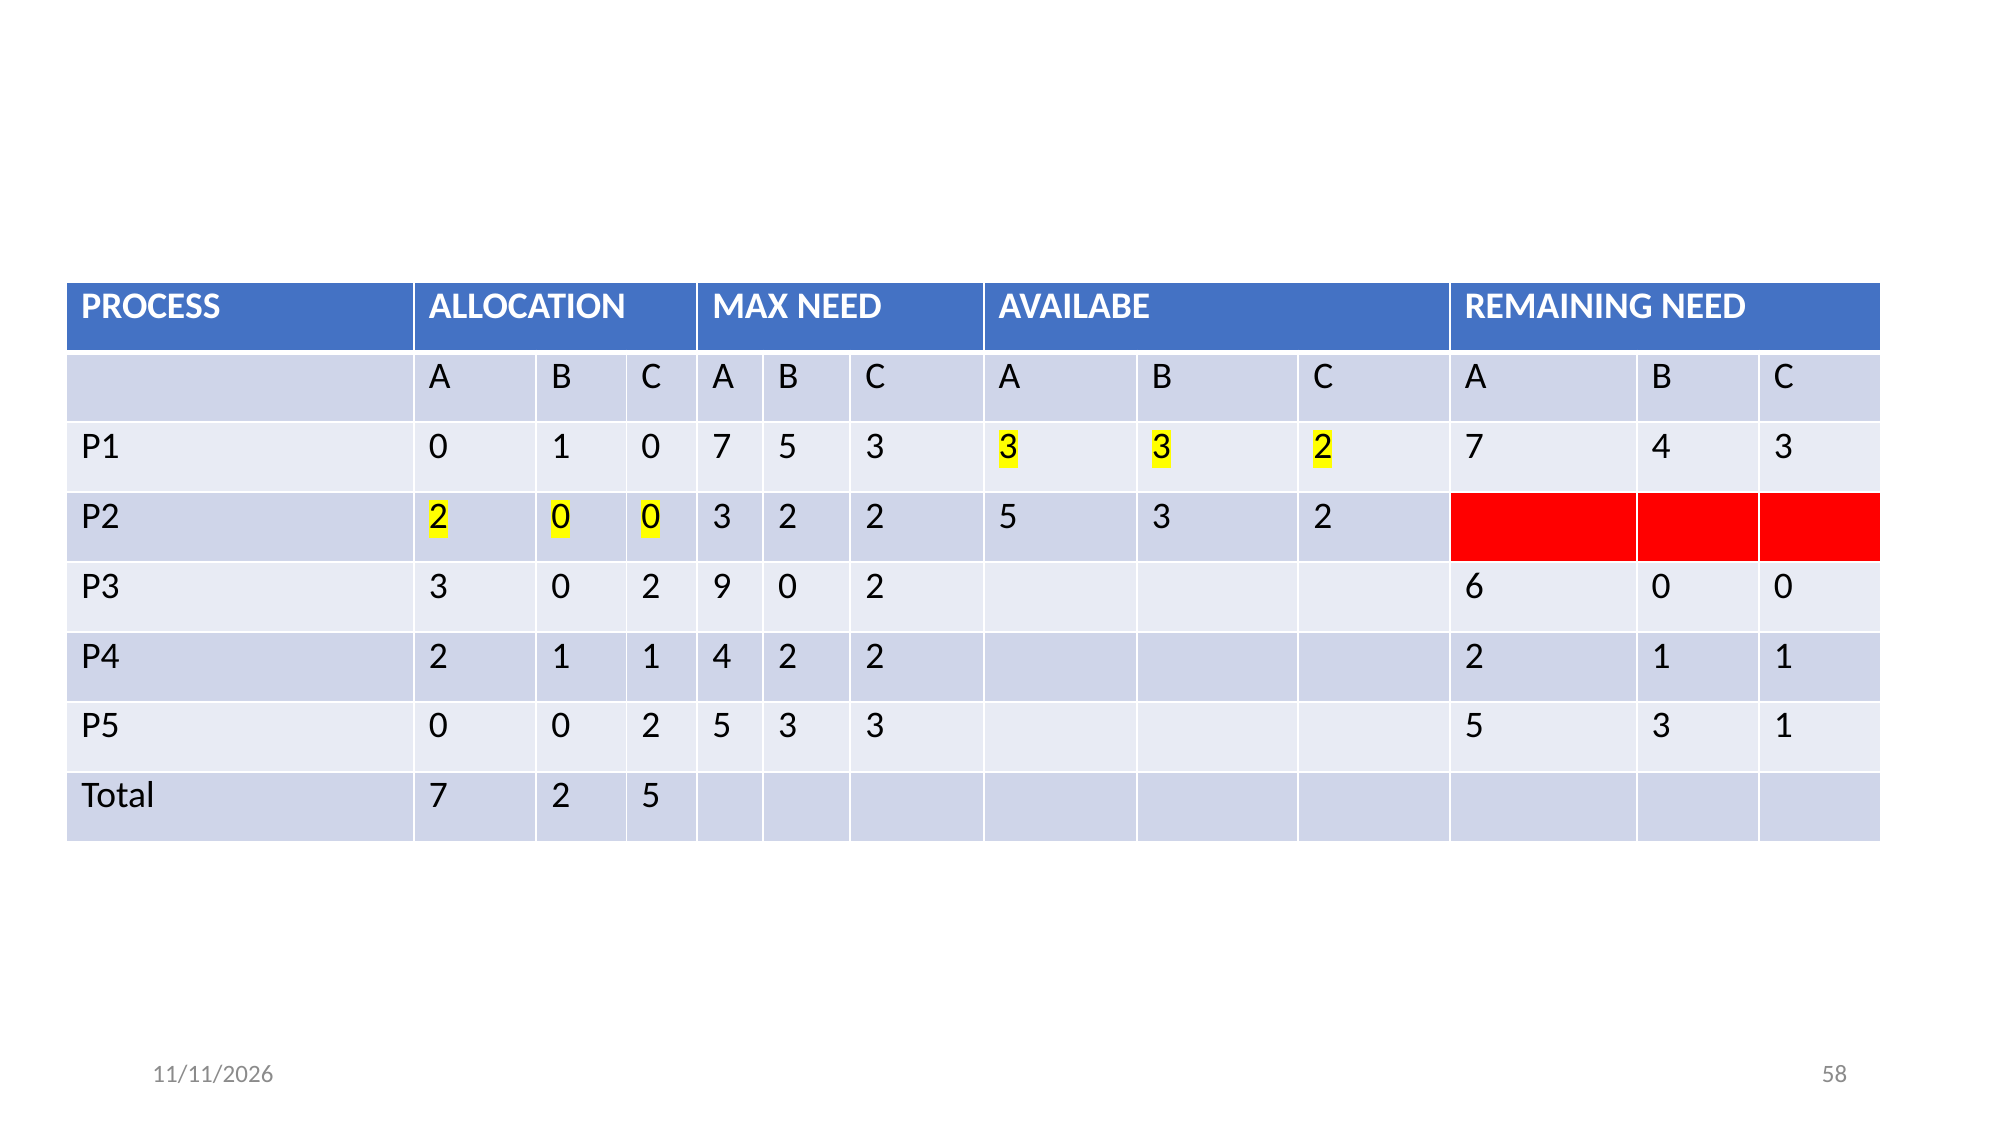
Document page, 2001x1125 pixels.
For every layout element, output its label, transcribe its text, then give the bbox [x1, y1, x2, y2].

table_cell 6 [1451, 563, 1636, 631]
table_header PROCESS [67, 283, 413, 350]
table_cell 4 [698, 633, 762, 701]
table_cell 0 [627, 493, 696, 561]
table_cell 5 [627, 773, 696, 841]
table_cell P4 [67, 633, 413, 701]
table_cell 2 [415, 633, 535, 701]
table_cell B [1138, 355, 1297, 421]
table_cell A [985, 355, 1136, 421]
table_cell 2 [764, 633, 849, 701]
table_cell [1138, 563, 1297, 631]
table_cell 7 [698, 423, 762, 491]
table_cell 1 [627, 633, 696, 701]
table_cell C [851, 355, 983, 421]
table_cell [764, 773, 849, 841]
table_cell 2 [627, 563, 696, 631]
table_cell [1638, 493, 1758, 561]
table_cell [1760, 773, 1880, 841]
table_cell 2 [851, 563, 983, 631]
table_cell [1299, 563, 1449, 631]
table_cell [67, 355, 413, 421]
table_cell 0 [1638, 563, 1758, 631]
table_cell 1 [537, 423, 626, 491]
table_cell 3 [985, 423, 1136, 491]
table_cell B [1638, 355, 1758, 421]
table_header ALLOCATION [415, 283, 696, 350]
table_cell 3 [851, 703, 983, 771]
table_cell 3 [1138, 493, 1297, 561]
table_cell [985, 703, 1136, 771]
table_cell 0 [627, 423, 696, 491]
table_cell 3 [1760, 423, 1880, 491]
table_cell 2 [1451, 633, 1636, 701]
table_cell 0 [415, 703, 535, 771]
table_cell [1299, 703, 1449, 771]
table_cell [698, 773, 762, 841]
table_cell 0 [537, 703, 626, 771]
table_cell [851, 773, 983, 841]
table_cell C [627, 355, 696, 421]
table_cell B [764, 355, 849, 421]
table_cell 2 [851, 633, 983, 701]
table_cell 2 [851, 493, 983, 561]
slide_number 58 [1412, 1042, 1863, 1103]
table_cell 2 [415, 493, 535, 561]
table_cell 2 [627, 703, 696, 771]
table_cell A [415, 355, 535, 421]
table_cell C [1299, 355, 1449, 421]
table_cell [1638, 773, 1758, 841]
table_cell 1 [1760, 633, 1880, 701]
table_cell P5 [67, 703, 413, 771]
table_cell C [1760, 355, 1880, 421]
table_cell 0 [537, 563, 626, 631]
table_cell 0 [415, 423, 535, 491]
table_cell 5 [698, 703, 762, 771]
table_cell 1 [1760, 703, 1880, 771]
table_cell 2 [1299, 423, 1449, 491]
table_cell [1760, 493, 1880, 561]
table_cell [1138, 703, 1297, 771]
table_cell 7 [1451, 423, 1636, 491]
table_cell 5 [764, 423, 849, 491]
table_cell 4 [1638, 423, 1758, 491]
table_cell P1 [67, 423, 413, 491]
table_cell 0 [537, 493, 626, 561]
table_cell P2 [67, 493, 413, 561]
table_cell [1138, 633, 1297, 701]
table_cell 1 [537, 633, 626, 701]
table_cell [1299, 633, 1449, 701]
table_cell 5 [1451, 703, 1636, 771]
table_cell 3 [764, 703, 849, 771]
table_cell 3 [851, 423, 983, 491]
table_cell A [1451, 355, 1636, 421]
table_cell 3 [1638, 703, 1758, 771]
table_cell [1451, 493, 1636, 561]
table_cell 3 [415, 563, 535, 631]
table_cell 2 [537, 773, 626, 841]
table_cell [1138, 773, 1297, 841]
table_header REMAINING NEED [1451, 283, 1880, 350]
table_cell [1299, 773, 1449, 841]
table_cell 3 [1138, 423, 1297, 491]
table_cell [1451, 773, 1636, 841]
table_cell 2 [1299, 493, 1449, 561]
table_cell 3 [698, 493, 762, 561]
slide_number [137, 1042, 588, 1103]
table_header MAX NEED [698, 283, 983, 350]
table_cell 0 [1760, 563, 1880, 631]
table_cell [985, 563, 1136, 631]
table_cell P3 [67, 563, 413, 631]
table_cell [985, 773, 1136, 841]
table_cell 2 [764, 493, 849, 561]
table_cell 9 [698, 563, 762, 631]
table_cell 7 [415, 773, 535, 841]
table_cell Total [67, 773, 413, 841]
table_cell 0 [764, 563, 849, 631]
table_cell A [698, 355, 762, 421]
table_cell 5 [985, 493, 1136, 561]
table_header AVAILABE [985, 283, 1449, 350]
table_cell B [537, 355, 626, 421]
table_cell [985, 633, 1136, 701]
table_cell 1 [1638, 633, 1758, 701]
